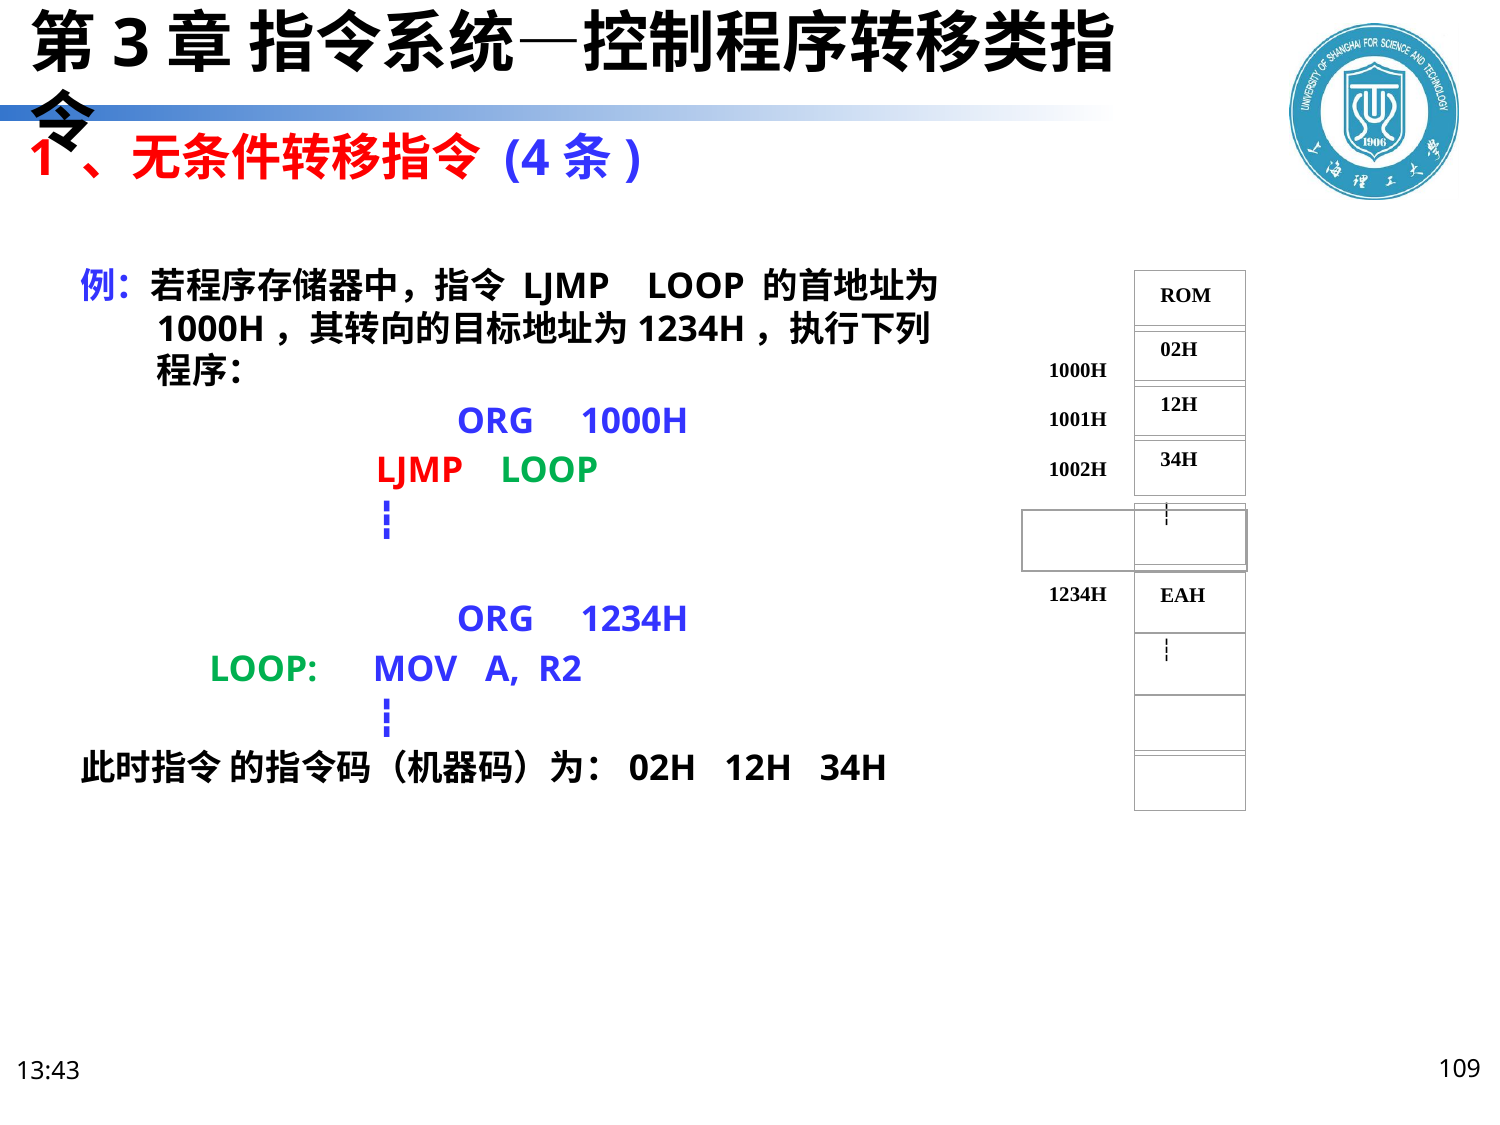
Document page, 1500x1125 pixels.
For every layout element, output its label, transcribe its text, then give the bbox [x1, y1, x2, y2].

picture [0, 105, 1119, 121]
text_box 第3章 指令系统—控制程序转移类指令 [0, 0, 1176, 118]
list 例：若程序存储器中，指令 LJMP LOOP 的首地址为1000H，其转向的目标地址为1234H，执行下列程序： ORG 1000H LJMP LOOP ┇ ORG 1234H LOOP: MOV A, R2 ┇ 此时指令 的指令码（机器码）为：02H 12H 34H [64, 255, 978, 833]
picture [1288, 23, 1459, 200]
text_box 1 、无条件转移指令 (4条) [13, 130, 762, 194]
text_box 10:24 [1, 1046, 327, 1125]
text_box 109 [1171, 1044, 1496, 1123]
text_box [1021, 270, 1247, 855]
